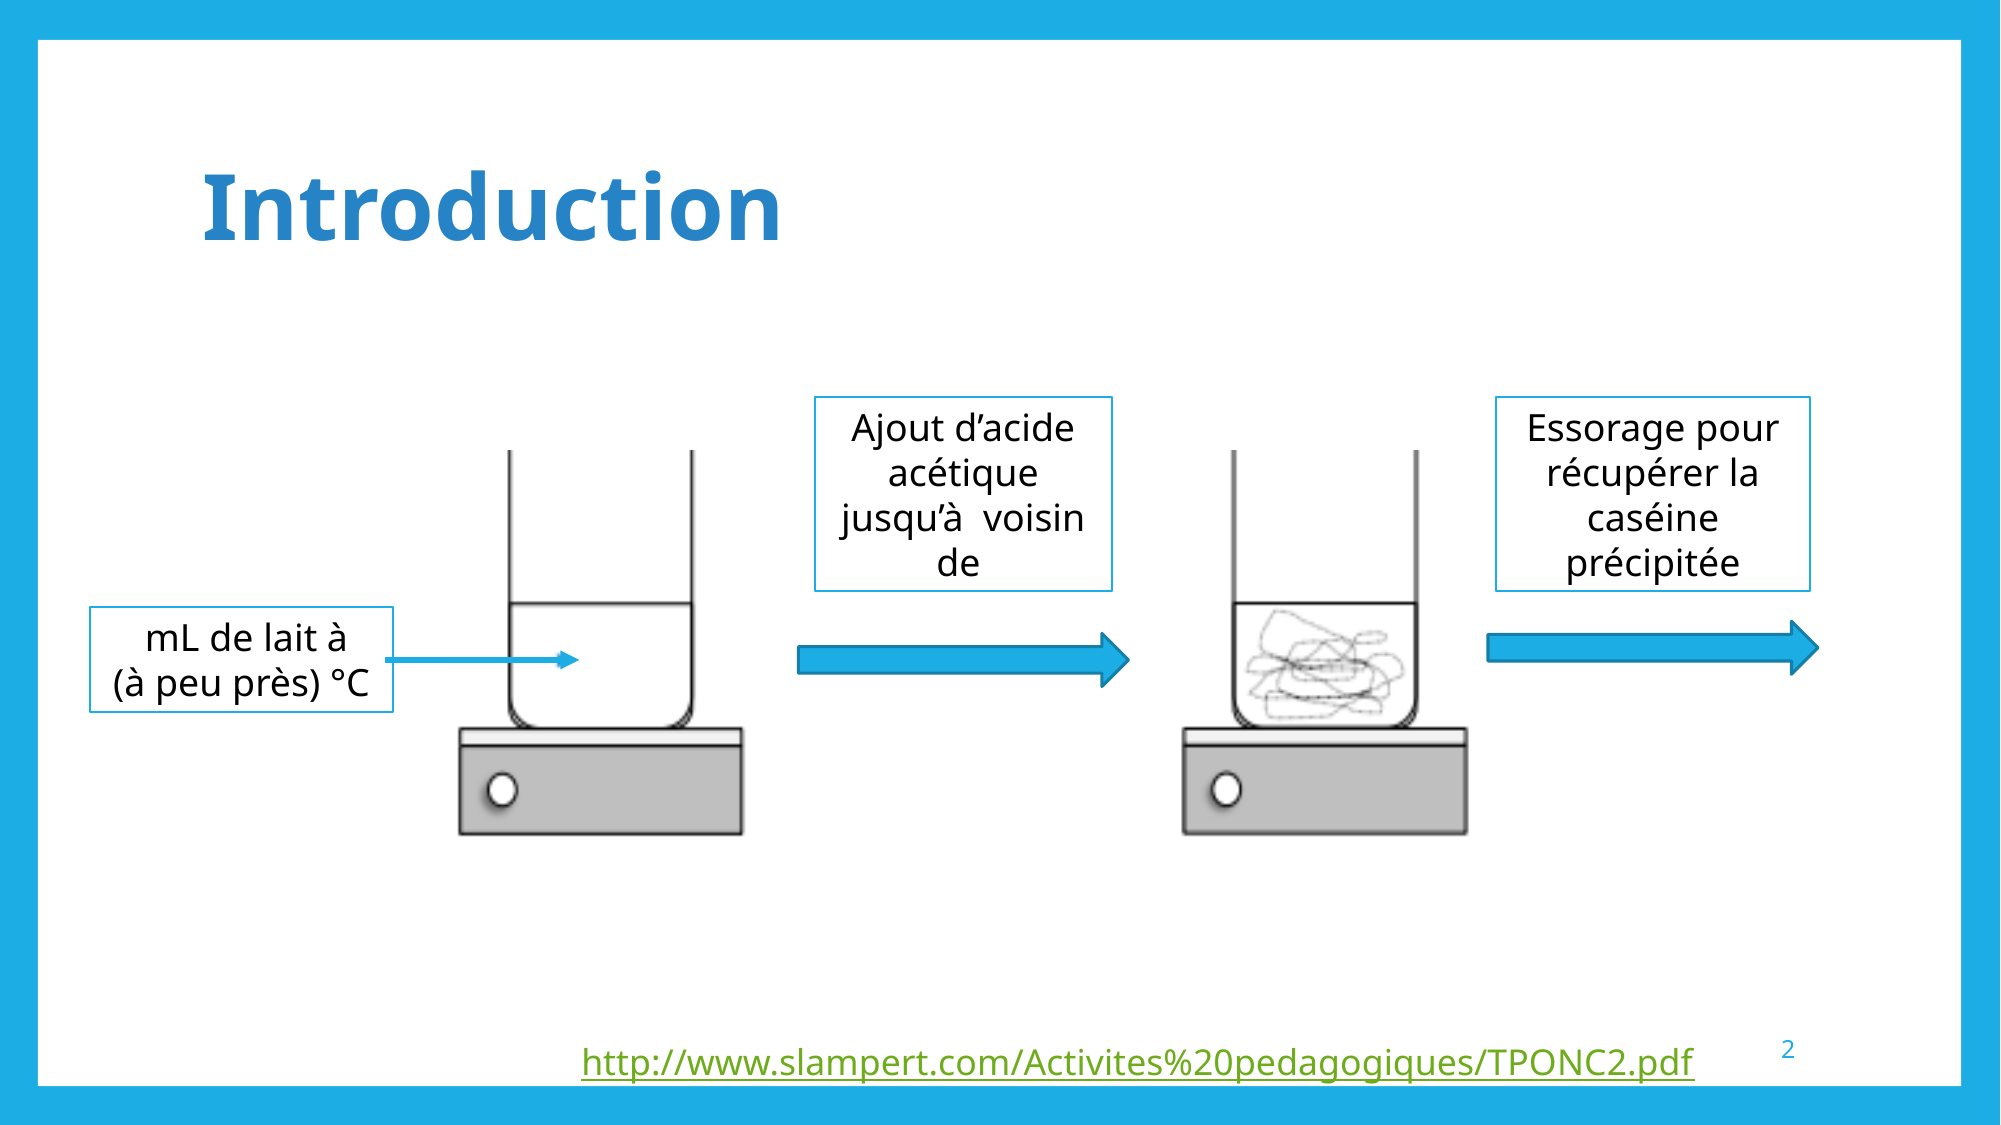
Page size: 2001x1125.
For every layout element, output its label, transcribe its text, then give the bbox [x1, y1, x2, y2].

title Introduction [187, 99, 1808, 323]
text_box Essorage pour récupérer la caséine précipitée [1496, 396, 1810, 592]
picture [1160, 450, 1489, 845]
text_box [796, 631, 1130, 688]
text_box [1494, 619, 1820, 676]
list Extraction de la caséine du lait (http://www.slampert.com/Activites%20pedagogiques/TPONC2.pdf) [3, 1033, 1775, 1102]
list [442, 450, 766, 845]
slide_number 2 [1530, 1020, 1811, 1081]
